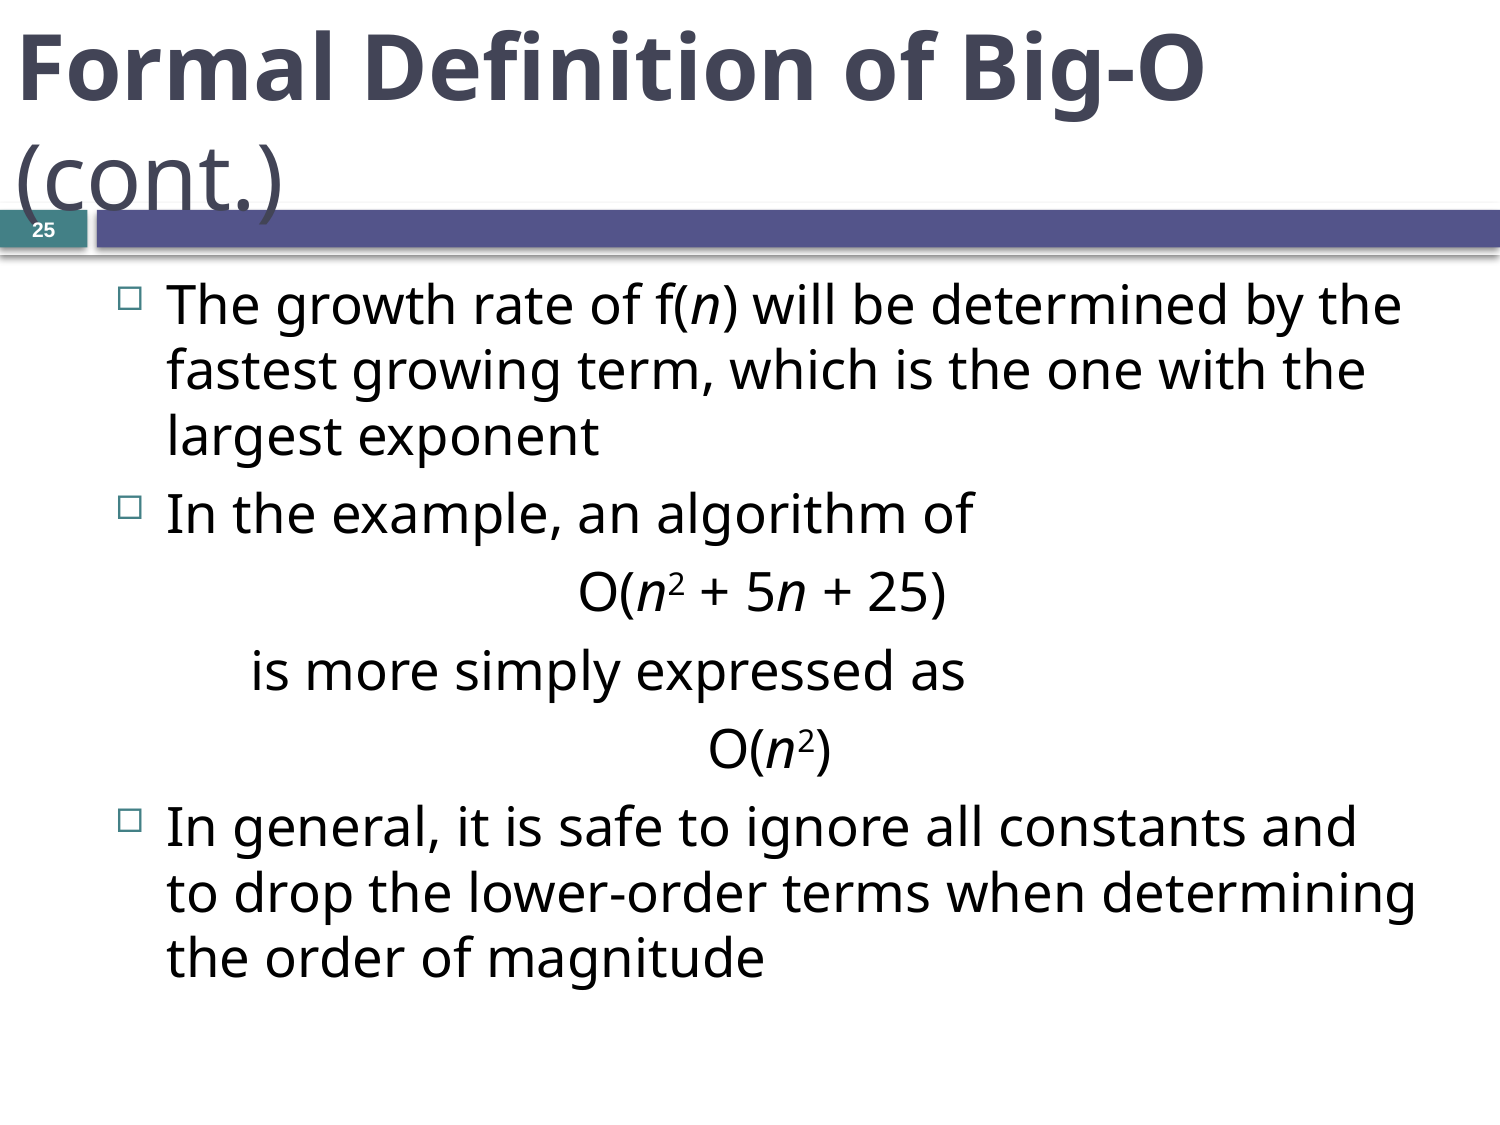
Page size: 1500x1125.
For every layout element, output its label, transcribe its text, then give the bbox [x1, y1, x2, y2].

title Formal Definition of Big-O (cont.) [0, 37, 1488, 201]
list The growth rate of f(n) will be determined by the fastest growing term, which is the one with the largest exponent In the example, an algorithm of O(n2 + 5n + 25) is more simply expressed as O(n2) In general, it is safe to ignore all constants and to drop the lower-order terms when determining the order of magnitude [100, 262, 1439, 1001]
slide_number 25 [0, 208, 88, 249]
